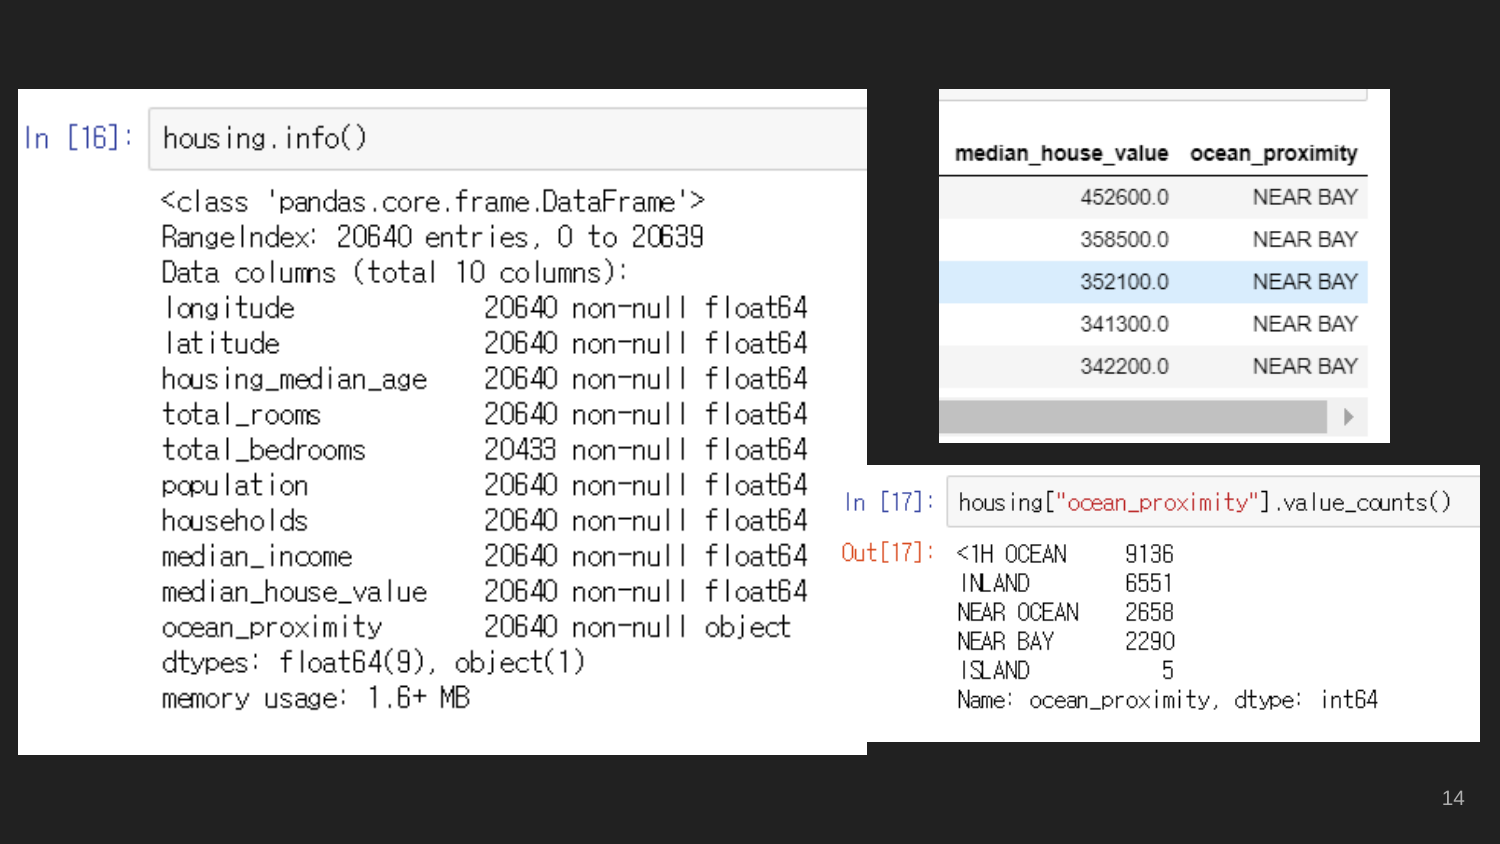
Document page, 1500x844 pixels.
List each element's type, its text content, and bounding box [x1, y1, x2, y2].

picture [18, 89, 1481, 755]
slide_number ‹#› [1389, 764, 1480, 830]
picture [939, 89, 1391, 443]
